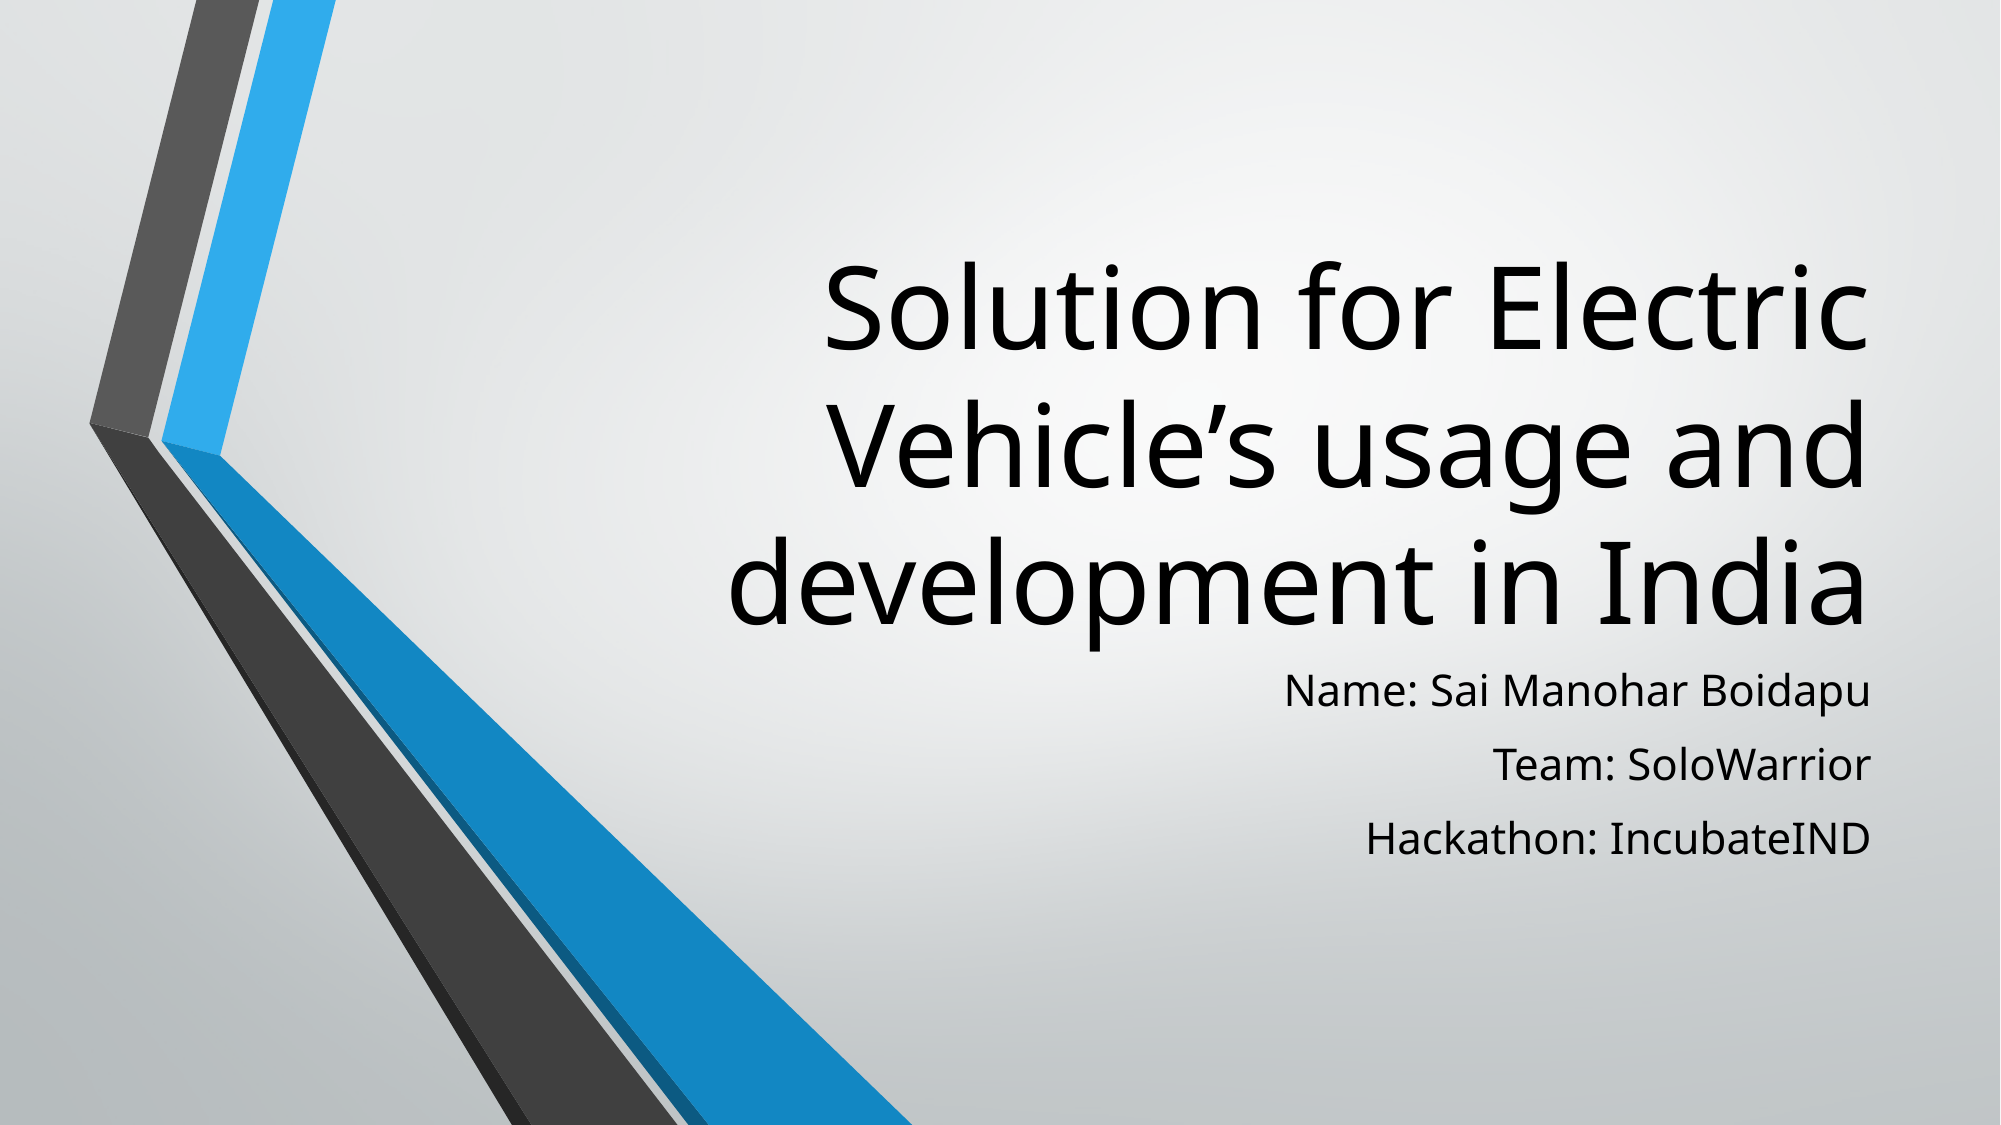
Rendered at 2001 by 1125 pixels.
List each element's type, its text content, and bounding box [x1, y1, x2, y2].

title Solution for Electric Vehicle’s usage and development in India [480, 226, 1887, 656]
subtitle Name: Sai Manohar Boidapu Team: SoloWarrior Hackathon: IncubateIND [740, 655, 1887, 884]
